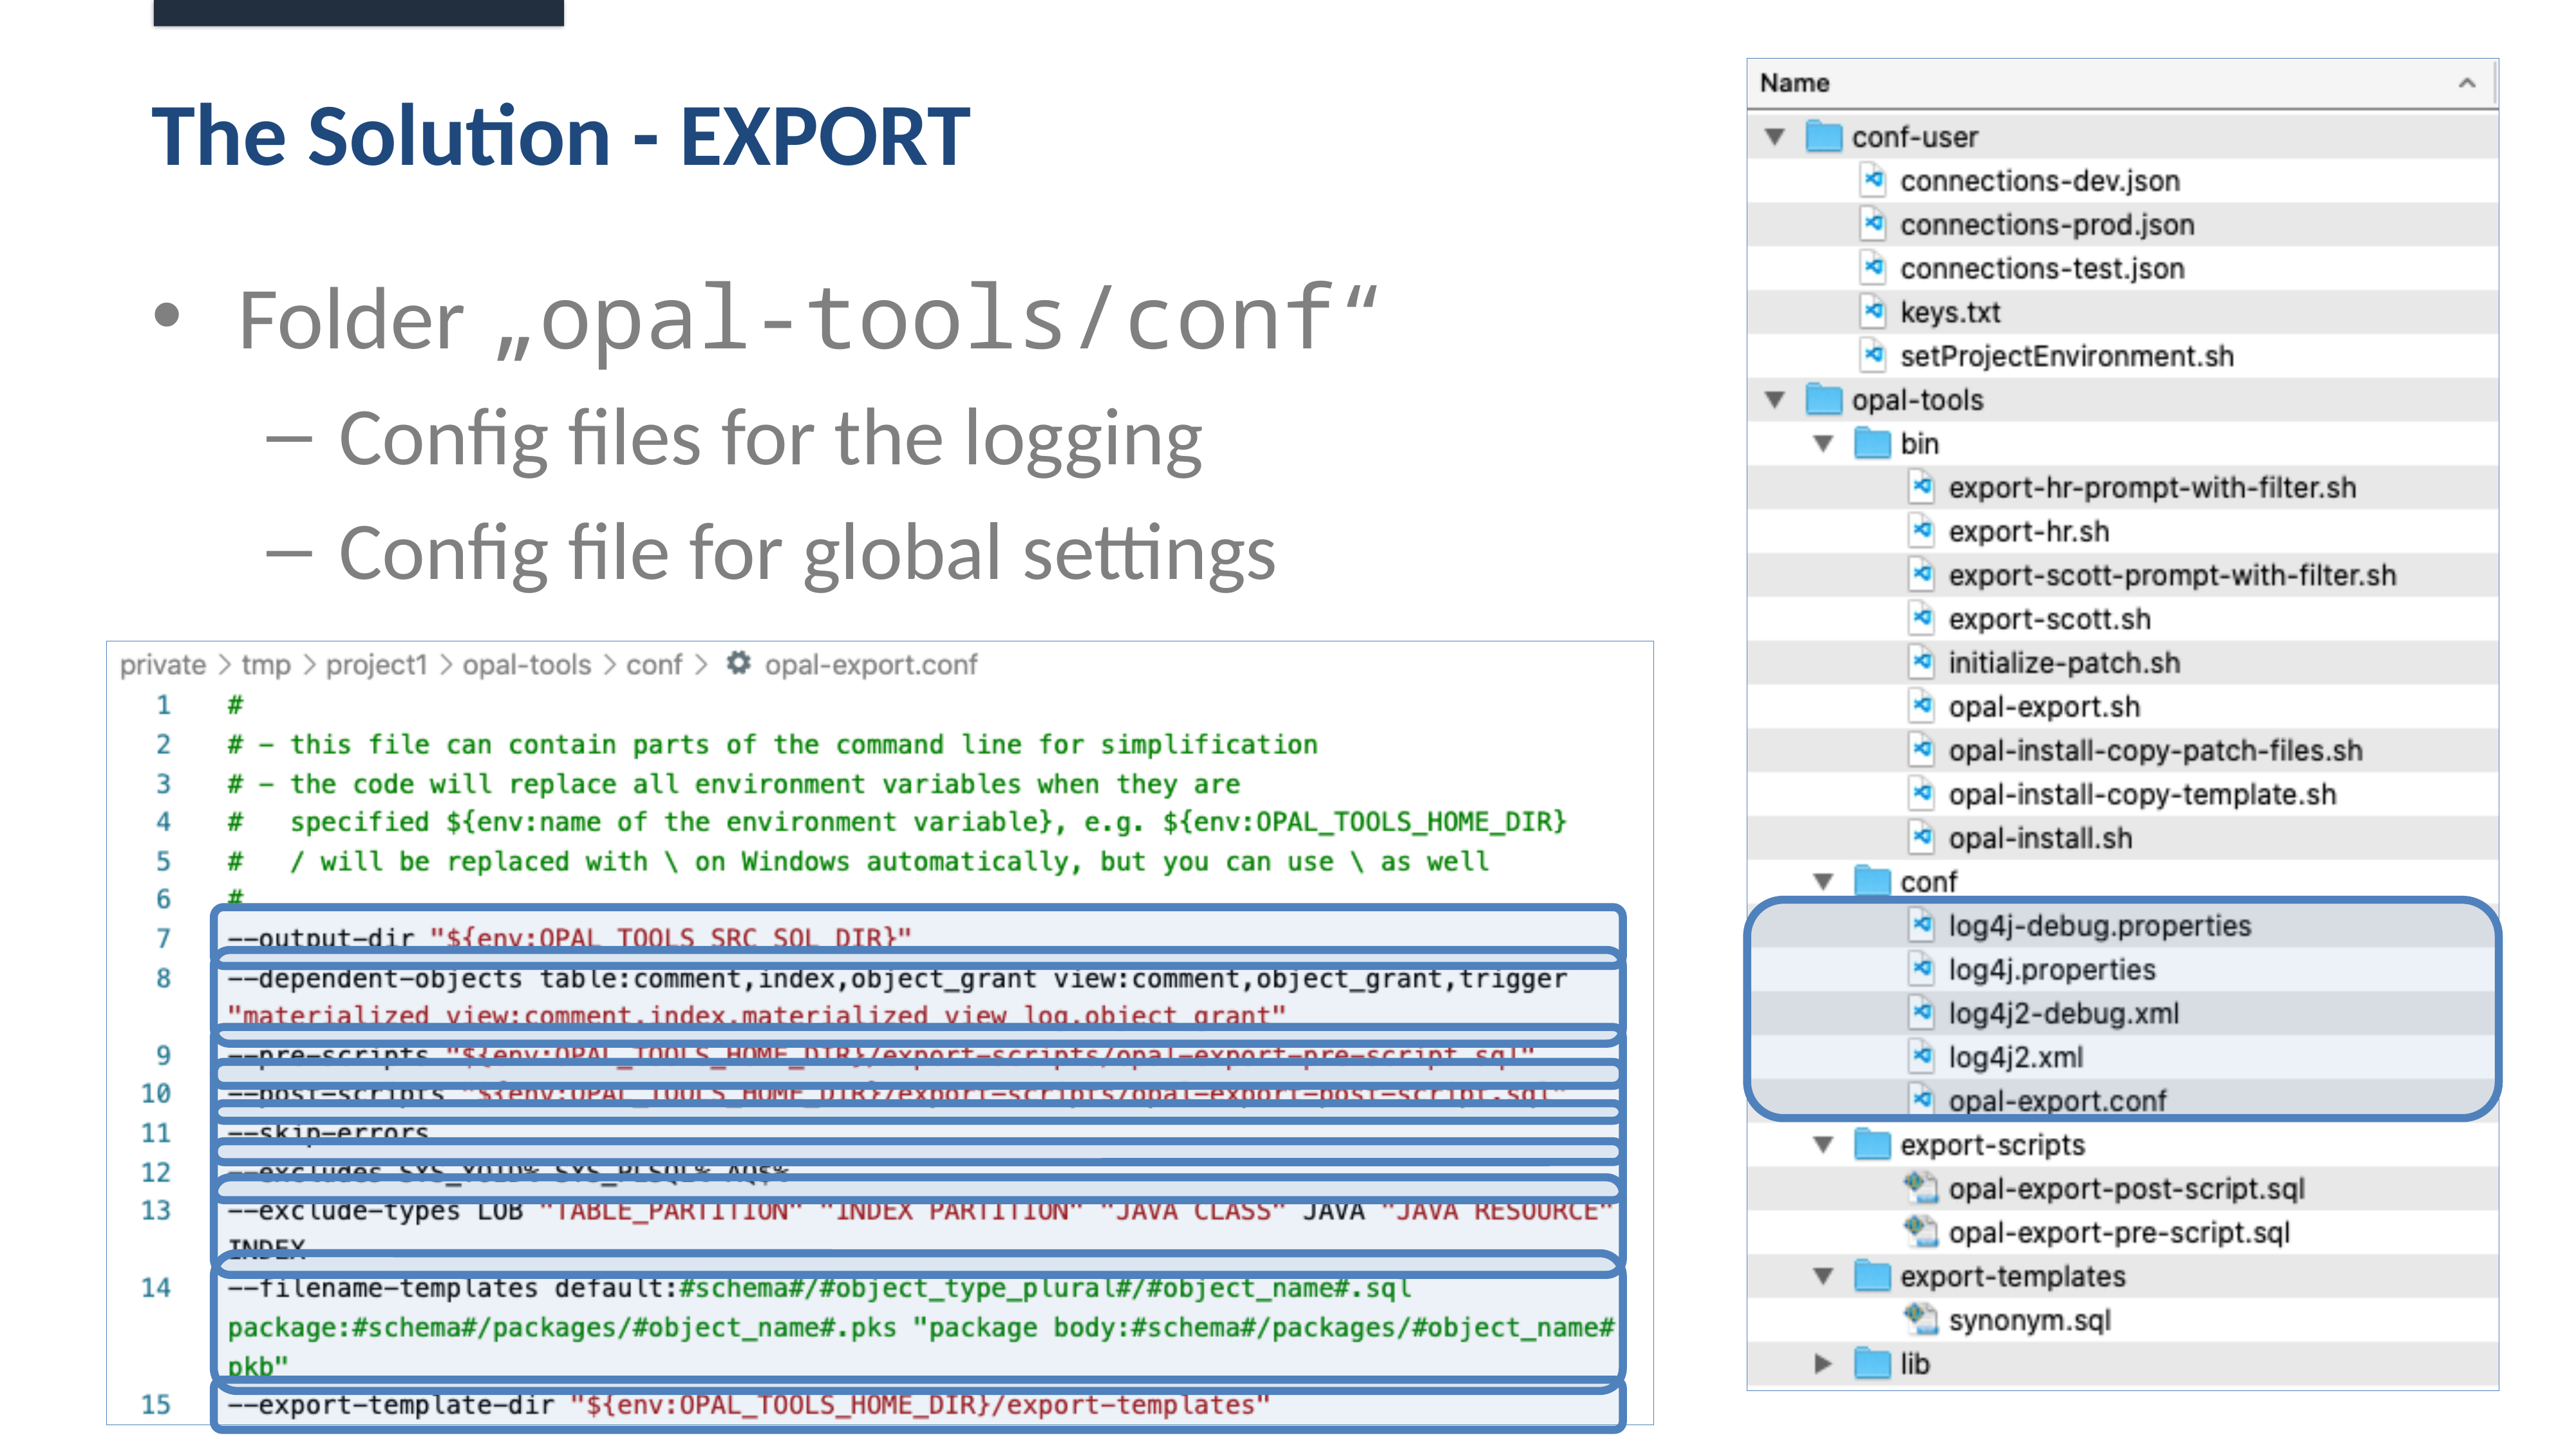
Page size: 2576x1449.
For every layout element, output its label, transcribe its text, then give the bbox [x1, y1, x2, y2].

picture [106, 641, 1655, 1425]
title The Solution - EXPORT [129, 58, 1745, 202]
picture [1747, 57, 2499, 1392]
list Folder „opal-tools/conf“ Config files for the logging Config file for global settings [129, 249, 1744, 1294]
